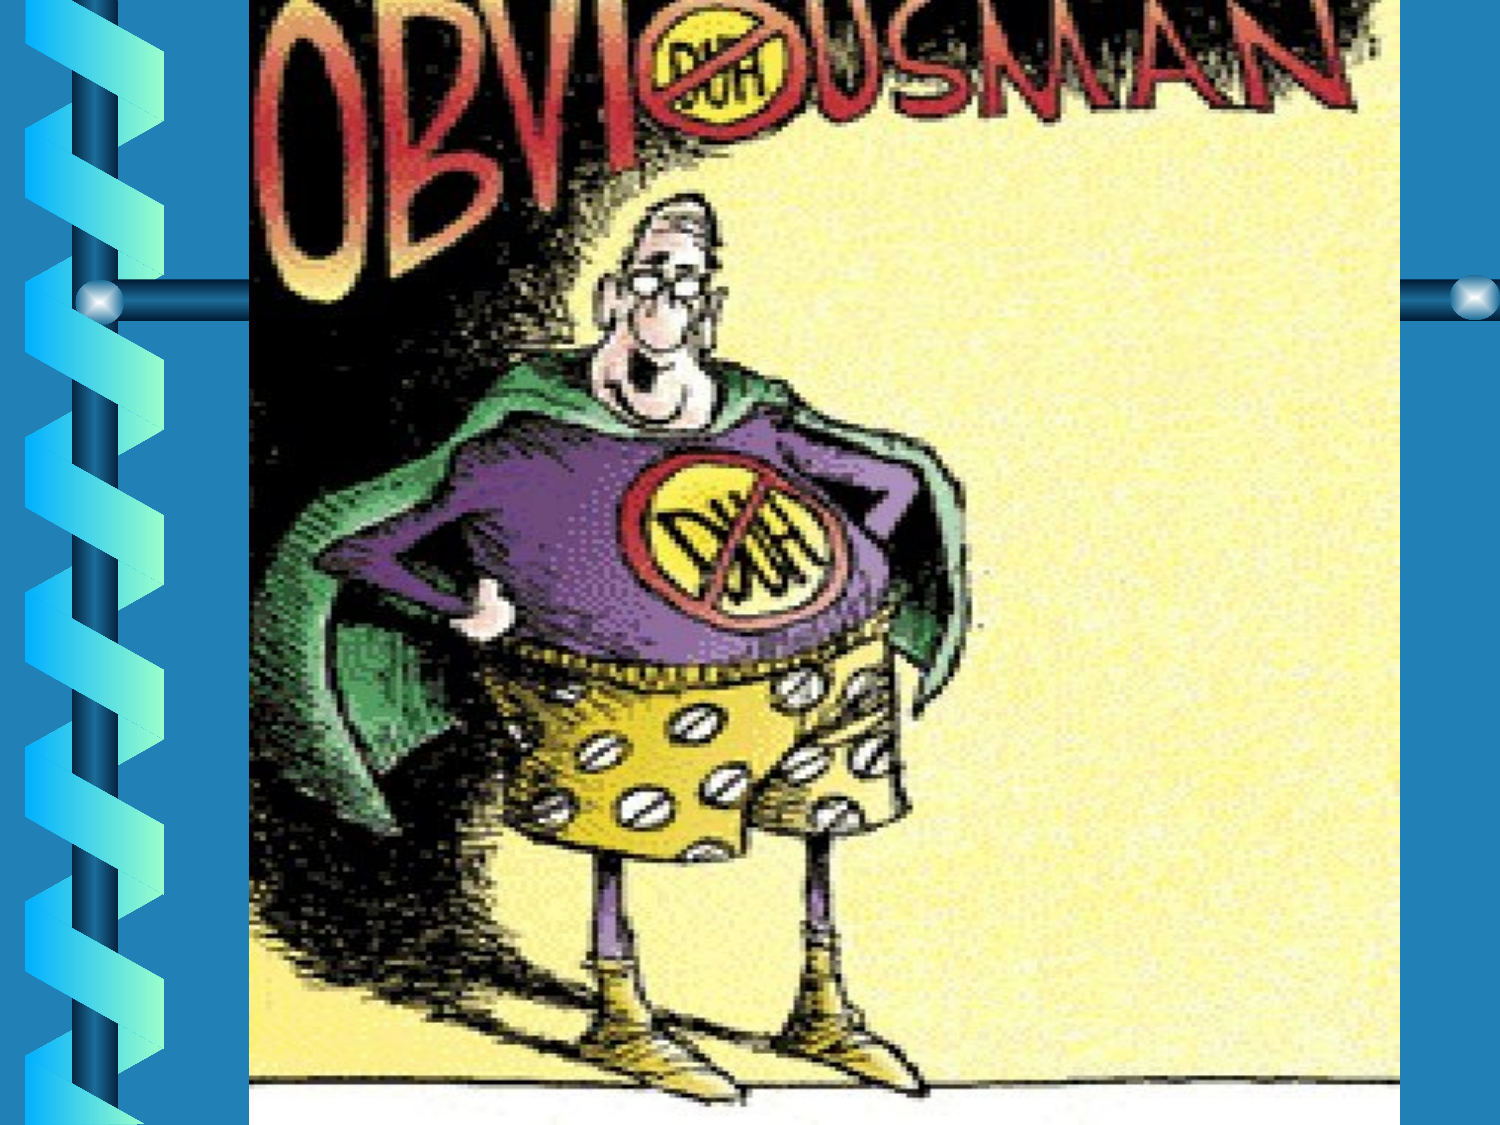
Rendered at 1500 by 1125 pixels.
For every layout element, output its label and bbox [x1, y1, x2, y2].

picture [249, 0, 1401, 1125]
